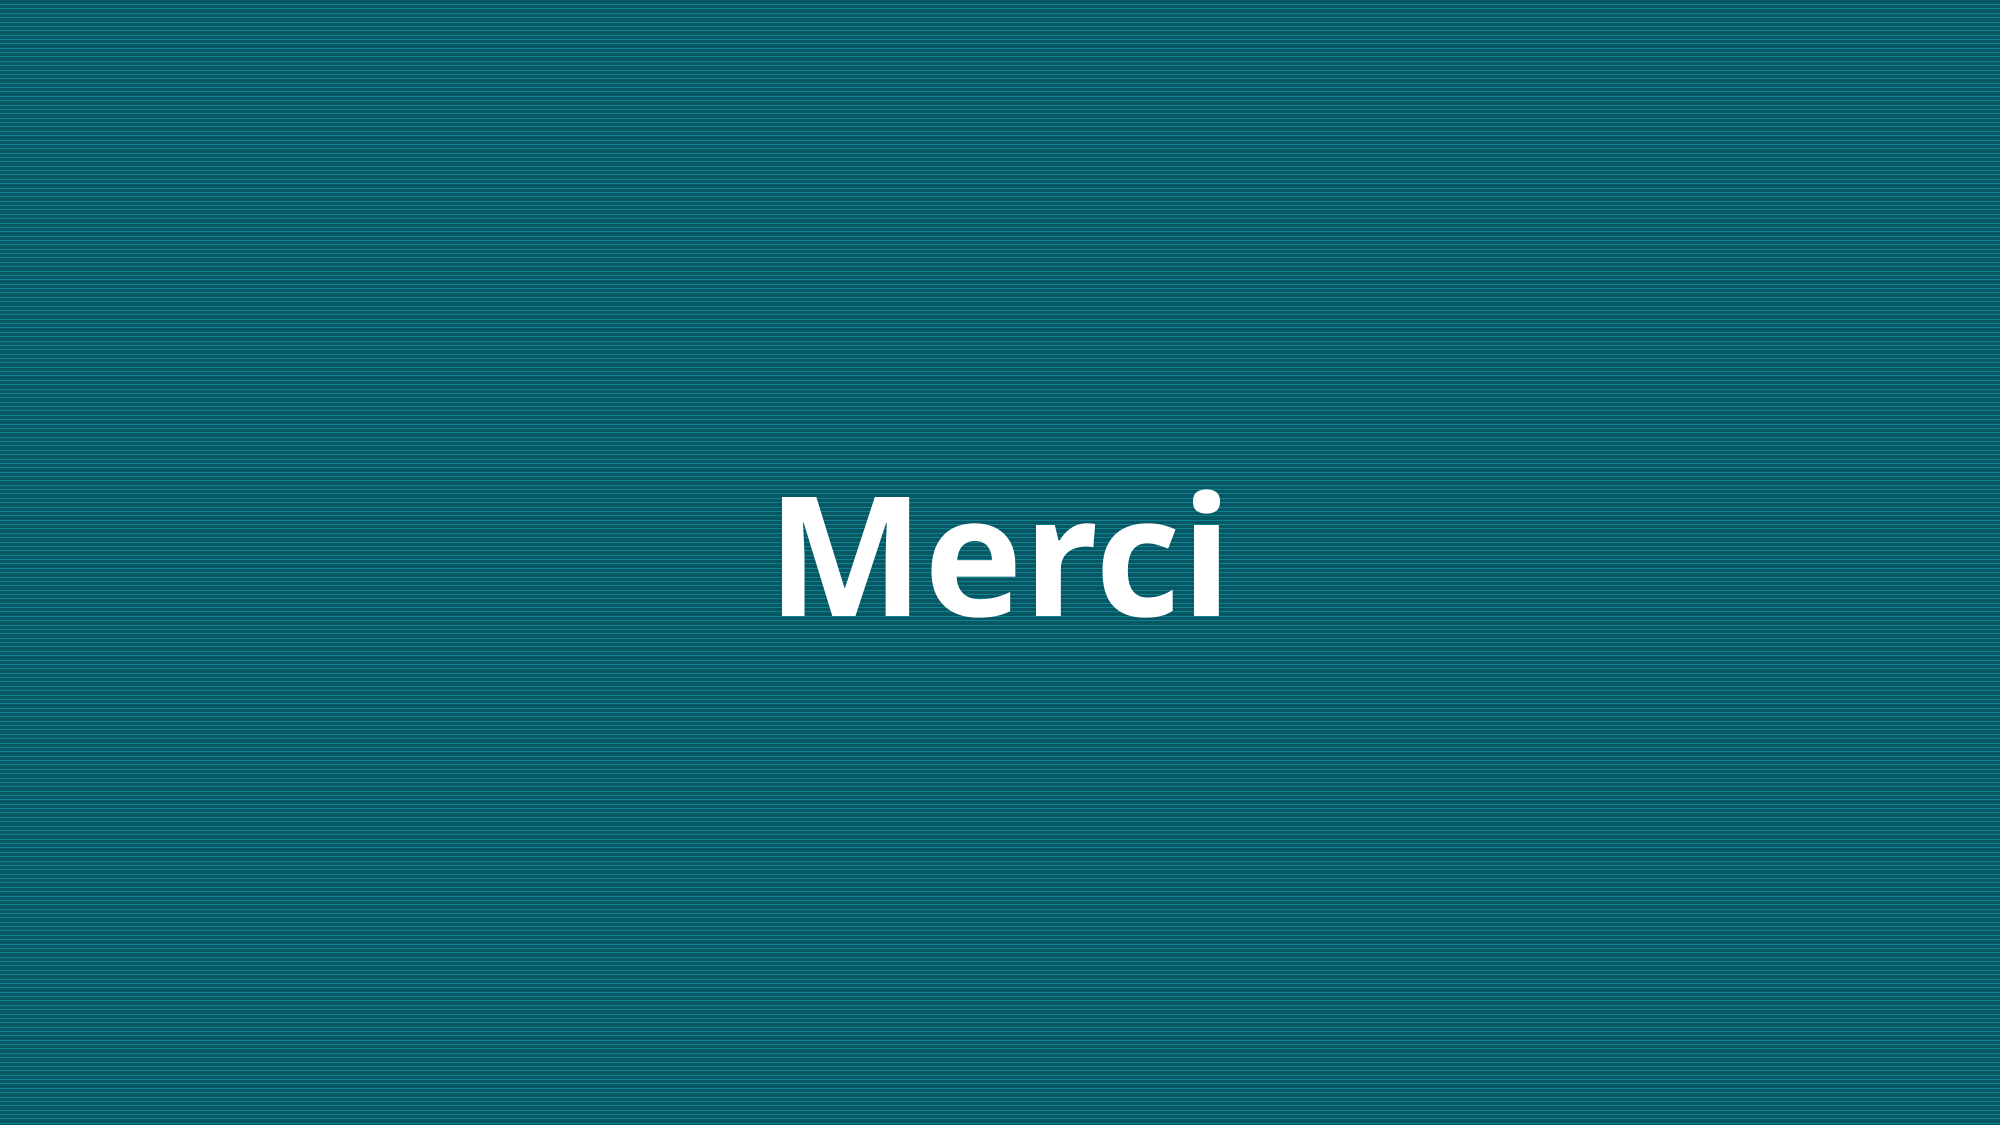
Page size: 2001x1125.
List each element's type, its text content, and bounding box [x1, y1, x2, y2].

title Merci [249, 468, 1750, 657]
